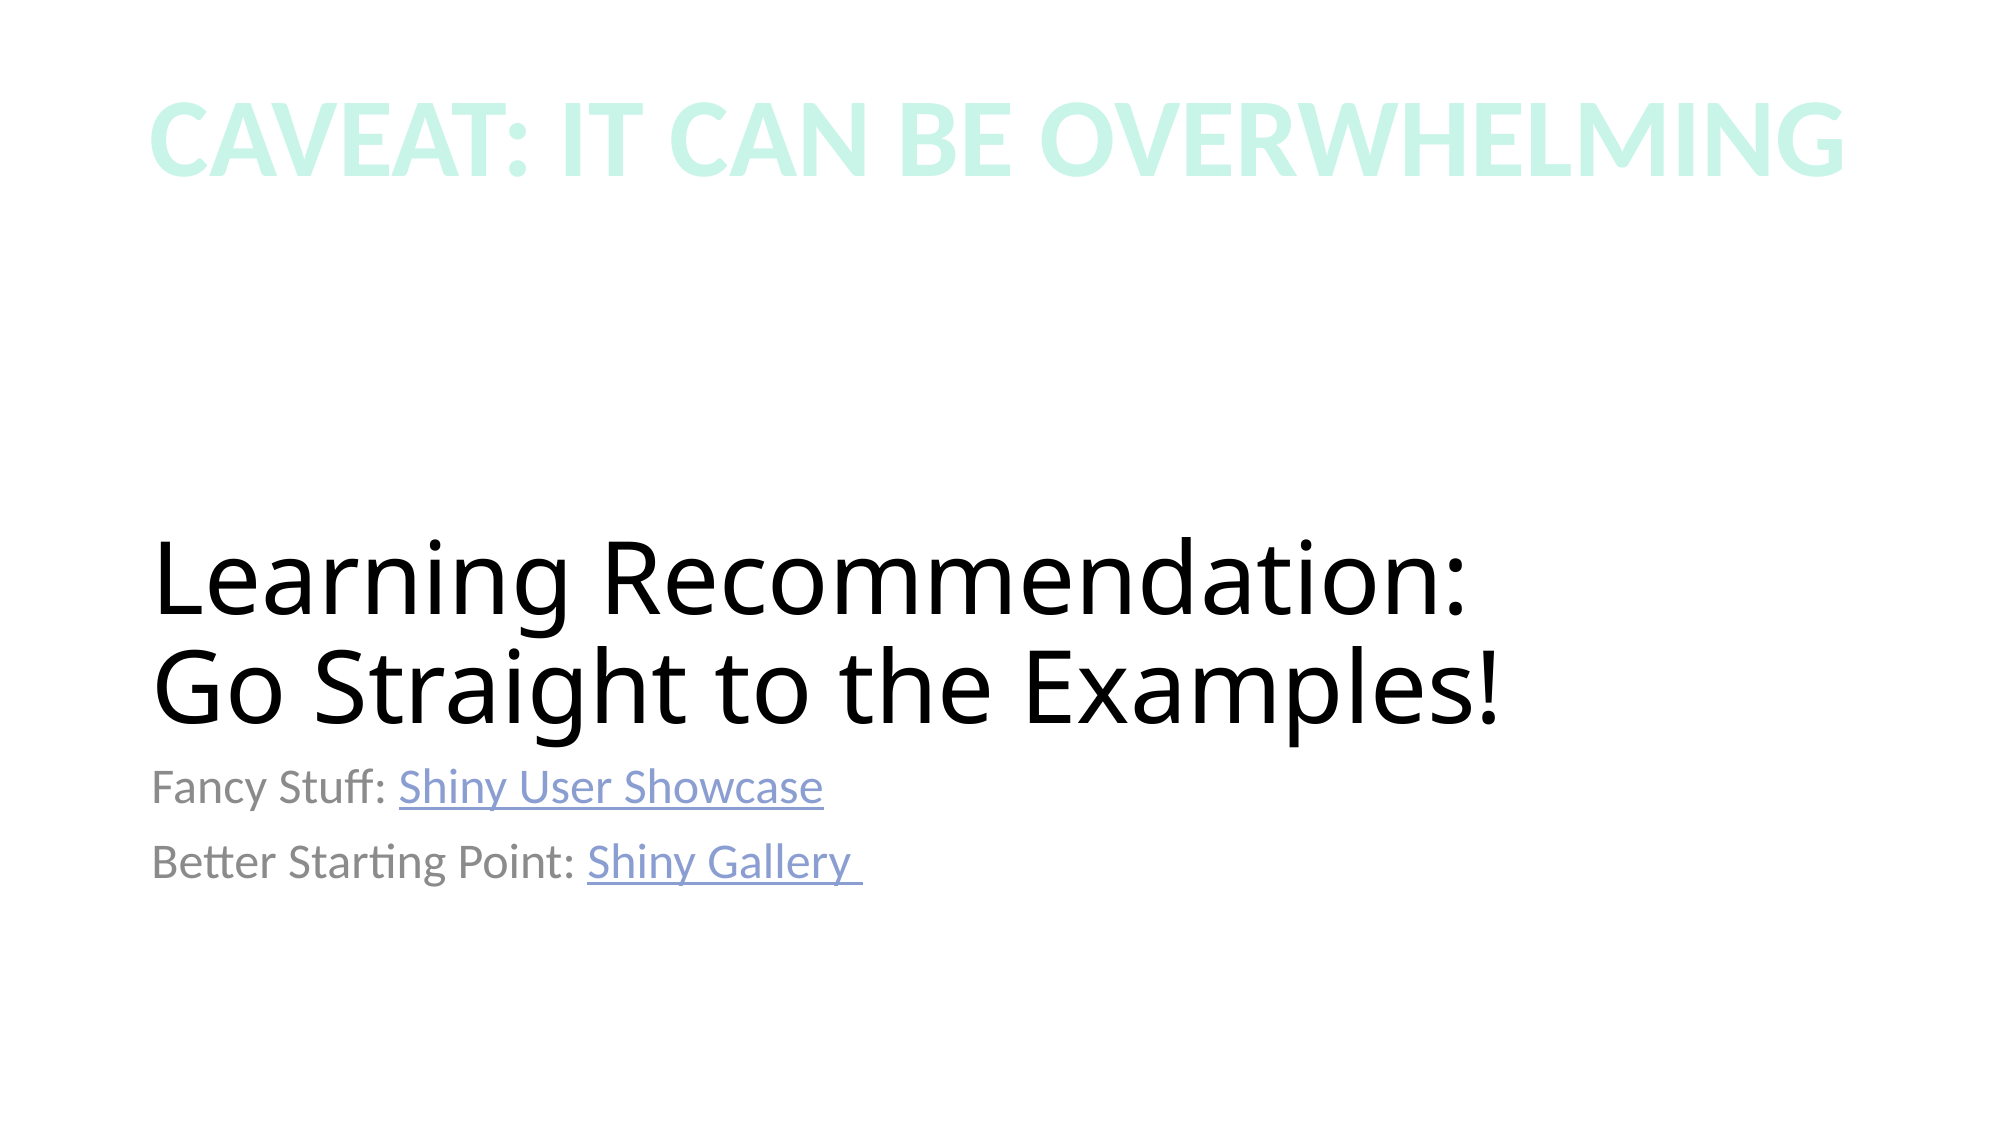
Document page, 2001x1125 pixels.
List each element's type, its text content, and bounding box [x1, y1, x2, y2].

list Fancy Stuff: Shiny User Showcase Better Starting Point: Shiny Gallery [136, 752, 1862, 999]
title Learning Recommendation: Go Straight to the Examples! [136, 378, 1627, 752]
text_box CAVEAT: IT CAN BE OVERWHELMING [134, 56, 1864, 207]
